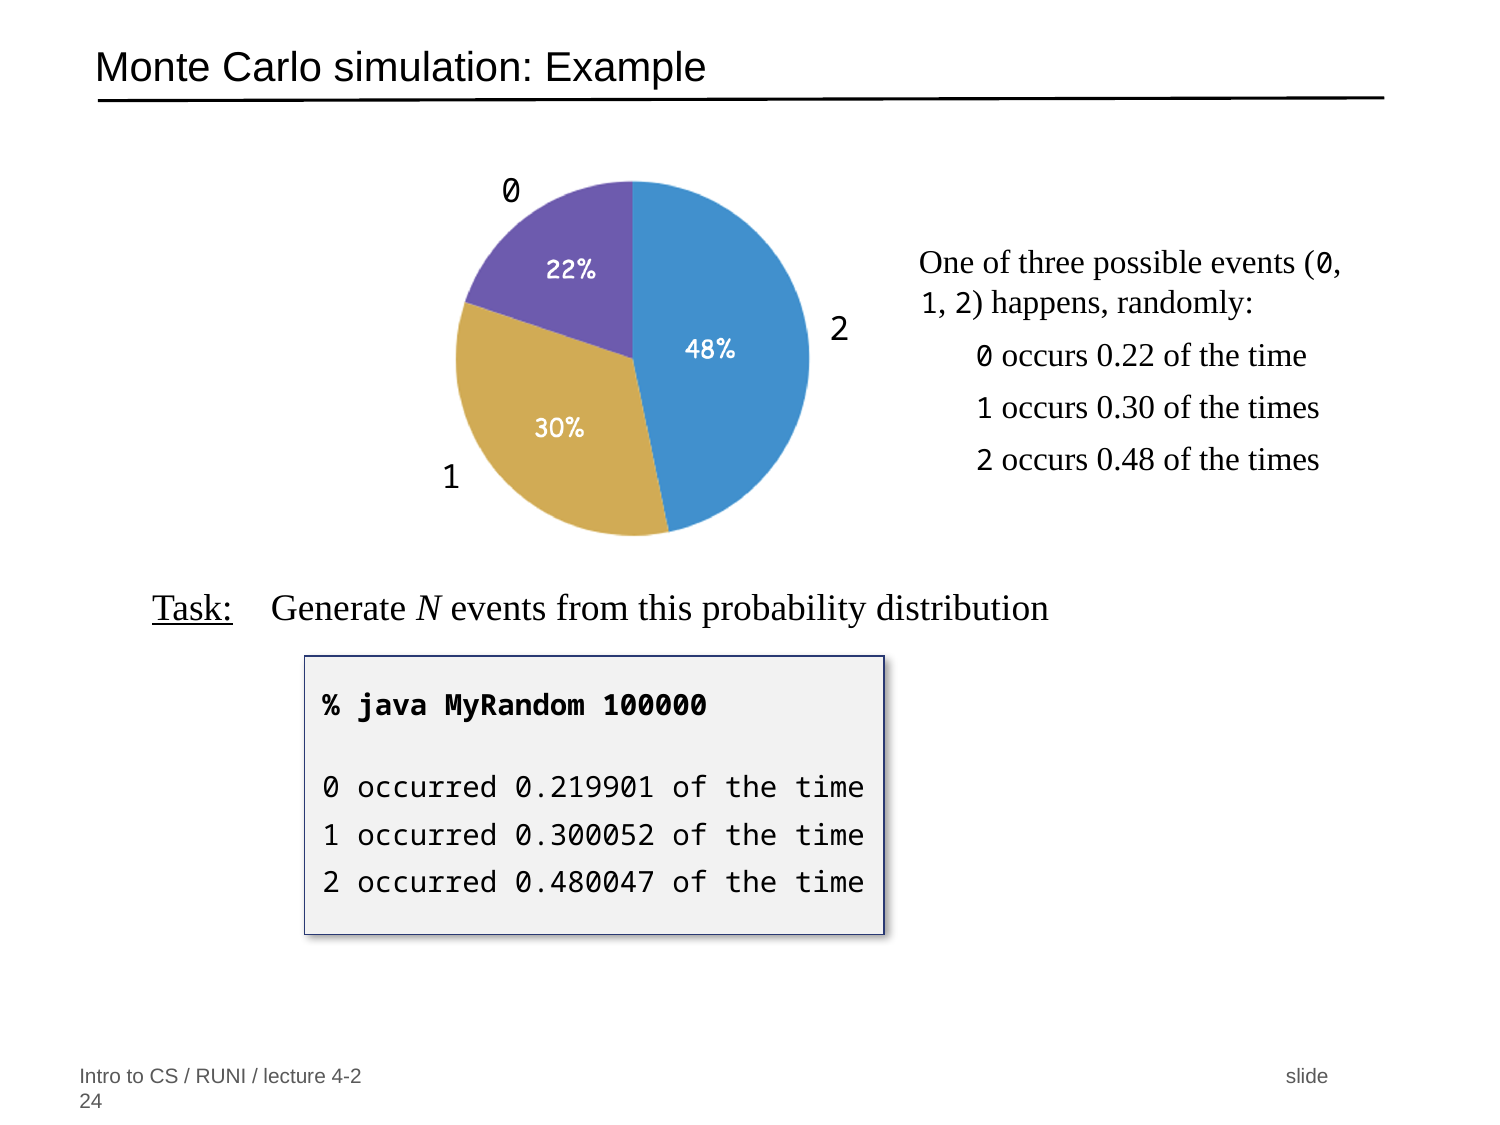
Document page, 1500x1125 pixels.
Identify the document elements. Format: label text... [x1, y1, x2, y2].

text_box Task: Generate N events from this probability distribution [137, 575, 1383, 671]
title Monte Carlo simulation: Example [79, 33, 1371, 109]
text_box % java MyRandom 100000 0 occurred 0.219901 of the time 1 occurred 0.300052 of the time 2 occurred 0.480047 of the time [304, 671, 885, 935]
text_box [425, 161, 1364, 624]
